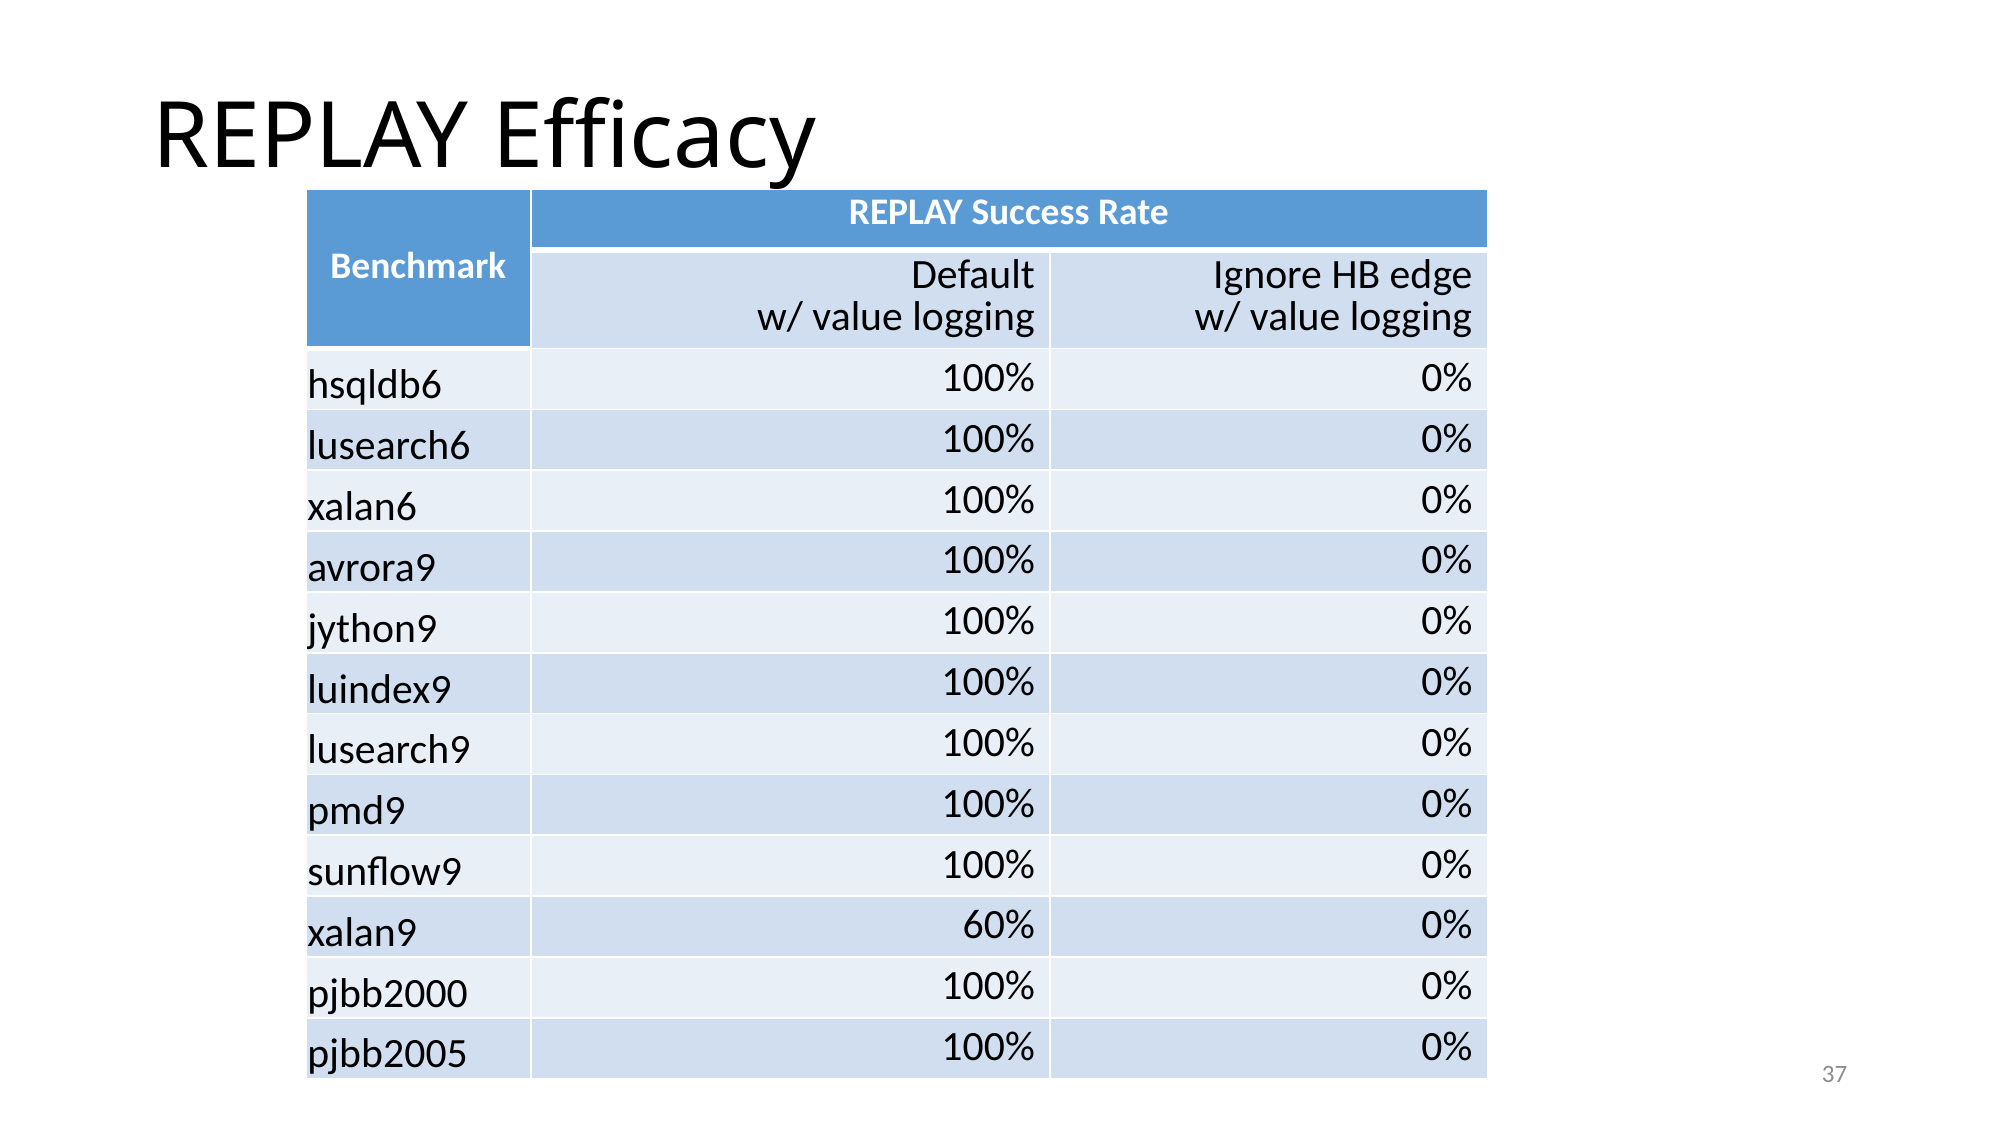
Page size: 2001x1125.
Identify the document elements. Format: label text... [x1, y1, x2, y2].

table_cell hsqldb6 [307, 351, 530, 409]
table_cell 0% [1051, 958, 1487, 1017]
table_cell jython9 [307, 593, 530, 652]
table_cell pjbb2005 [307, 1019, 530, 1078]
table_cell 100% [532, 836, 1049, 895]
table_cell 100% [532, 532, 1049, 591]
table_cell sunflow9 [307, 836, 530, 895]
table_cell 0% [1051, 1019, 1487, 1078]
title REPLAY Efficacy [137, 29, 1863, 247]
table_cell 0% [1051, 836, 1487, 895]
table_cell 0% [1051, 471, 1487, 530]
table_cell 100% [532, 1019, 1049, 1078]
table_cell 100% [532, 654, 1049, 713]
table_header Benchmark [307, 247, 530, 346]
table_cell 60% [532, 897, 1049, 956]
table_cell 100% [532, 471, 1049, 530]
table_cell 100% [532, 714, 1049, 774]
table_cell Default w/ value logging [532, 253, 1049, 348]
slide_number 37 [1412, 1042, 1863, 1103]
table_cell 0% [1051, 775, 1487, 834]
table_cell 0% [1051, 349, 1487, 409]
table_cell lusearch9 [307, 714, 530, 774]
table_cell 0% [1051, 714, 1487, 774]
table_cell xalan6 [307, 471, 530, 530]
table_cell 0% [1051, 897, 1487, 956]
table_cell 0% [1051, 532, 1487, 591]
table_cell 100% [532, 349, 1049, 409]
table_cell 0% [1051, 593, 1487, 652]
table_cell 100% [532, 775, 1049, 834]
table_cell 0% [1051, 410, 1487, 469]
table_cell avrora9 [307, 532, 530, 591]
table_cell pmd9 [307, 775, 530, 834]
table_cell luindex9 [307, 654, 530, 713]
table_cell pjbb2000 [307, 958, 530, 1017]
table_cell Ignore HB edge w/ value logging [1051, 253, 1487, 348]
table_cell 100% [532, 958, 1049, 1017]
table_cell lusearch6 [307, 410, 530, 469]
table_cell 0% [1051, 654, 1487, 713]
table_cell 100% [532, 593, 1049, 652]
table_cell xalan9 [307, 897, 530, 956]
table_cell 100% [532, 410, 1049, 469]
